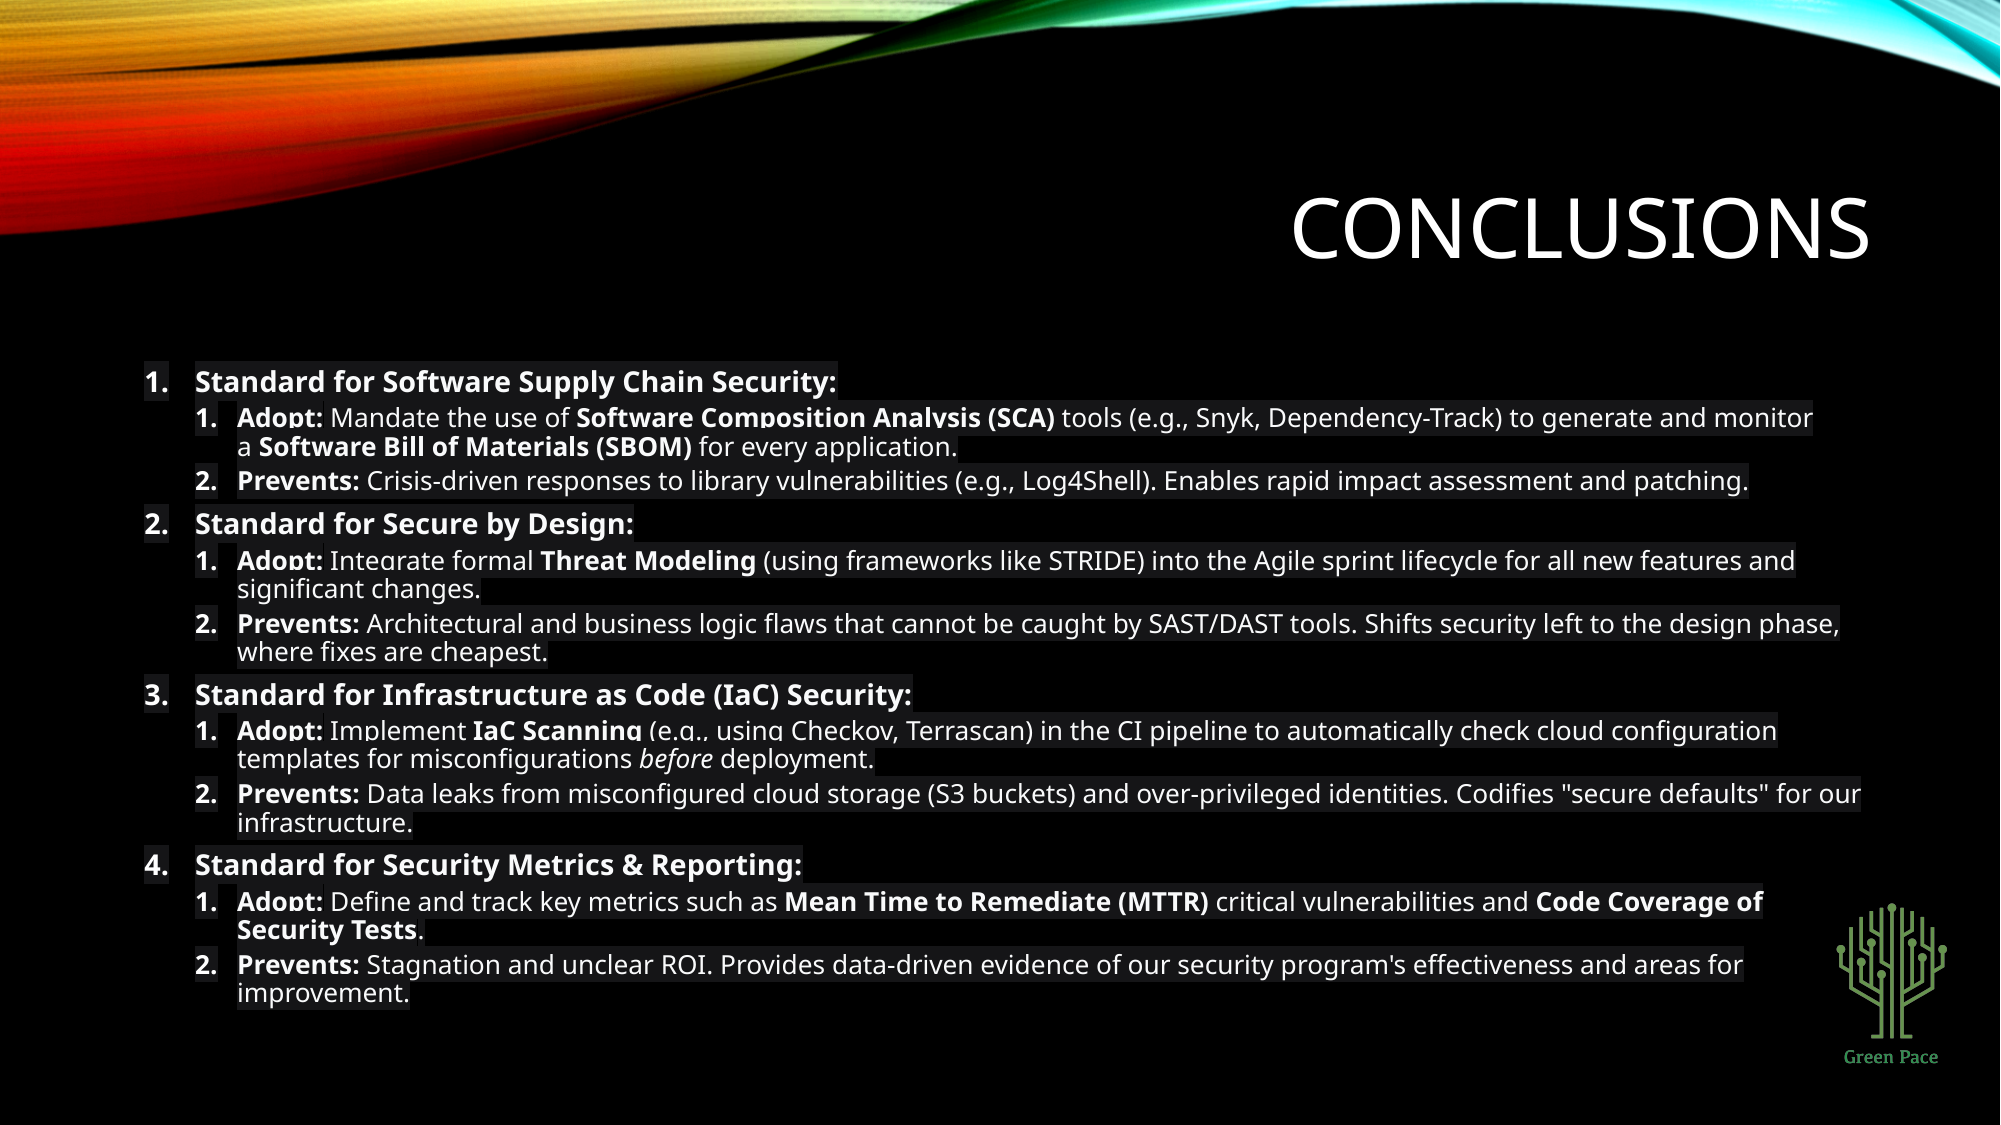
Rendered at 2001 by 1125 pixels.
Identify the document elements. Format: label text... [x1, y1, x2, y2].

picture [0, 0, 2000, 237]
list Standard for Software Supply Chain Security: Adopt: Mandate the use of Software Composition Analysis (SCA) tools (e.g., Snyk, Dependency-Track) to generate and monitor a Software Bill of Materials (SBOM) for every application. Prevents: Crisis-driven responses to library vulnerabilities (e.g., Log4Shell). Enables rapid impact assessment and patching. Standard for Secure by Design: Adopt: Integrate formal Threat Modeling (using frameworks like STRIDE) into the Agile sprint lifecycle for all new features and significant changes. Prevents: Architectural and business logic flaws that cannot be caught by SAST/DAST tools. Shifts security left to the design phase, where fixes are cheapest. Standard for Infrastructure as Code (IaC) Security: Adopt: Implement IaC Scanning (e.g., using Checkov, Terrascan) in the CI pipeline to automatically check cloud configuration templates for misconfigurations before deployment. Prevents: Data leaks from misconfigured cloud storage (S3 buckets) and over-privileged identities. Codifies "secure defaults" for our infrastructure. Standard for Security Metrics & Reporting: Adopt: Define and track key metrics such as Mean Time to Remediate (MTTR) critical vulnerabilities and Code Coverage of Security Tests. Prevents: Stagnation and unclear ROI. Provides data-driven evidence of our security program's effectiveness and areas for improvement. [112, 360, 1888, 1021]
title CONCLUSIONS [474, 125, 1888, 338]
picture [1817, 892, 1964, 1082]
